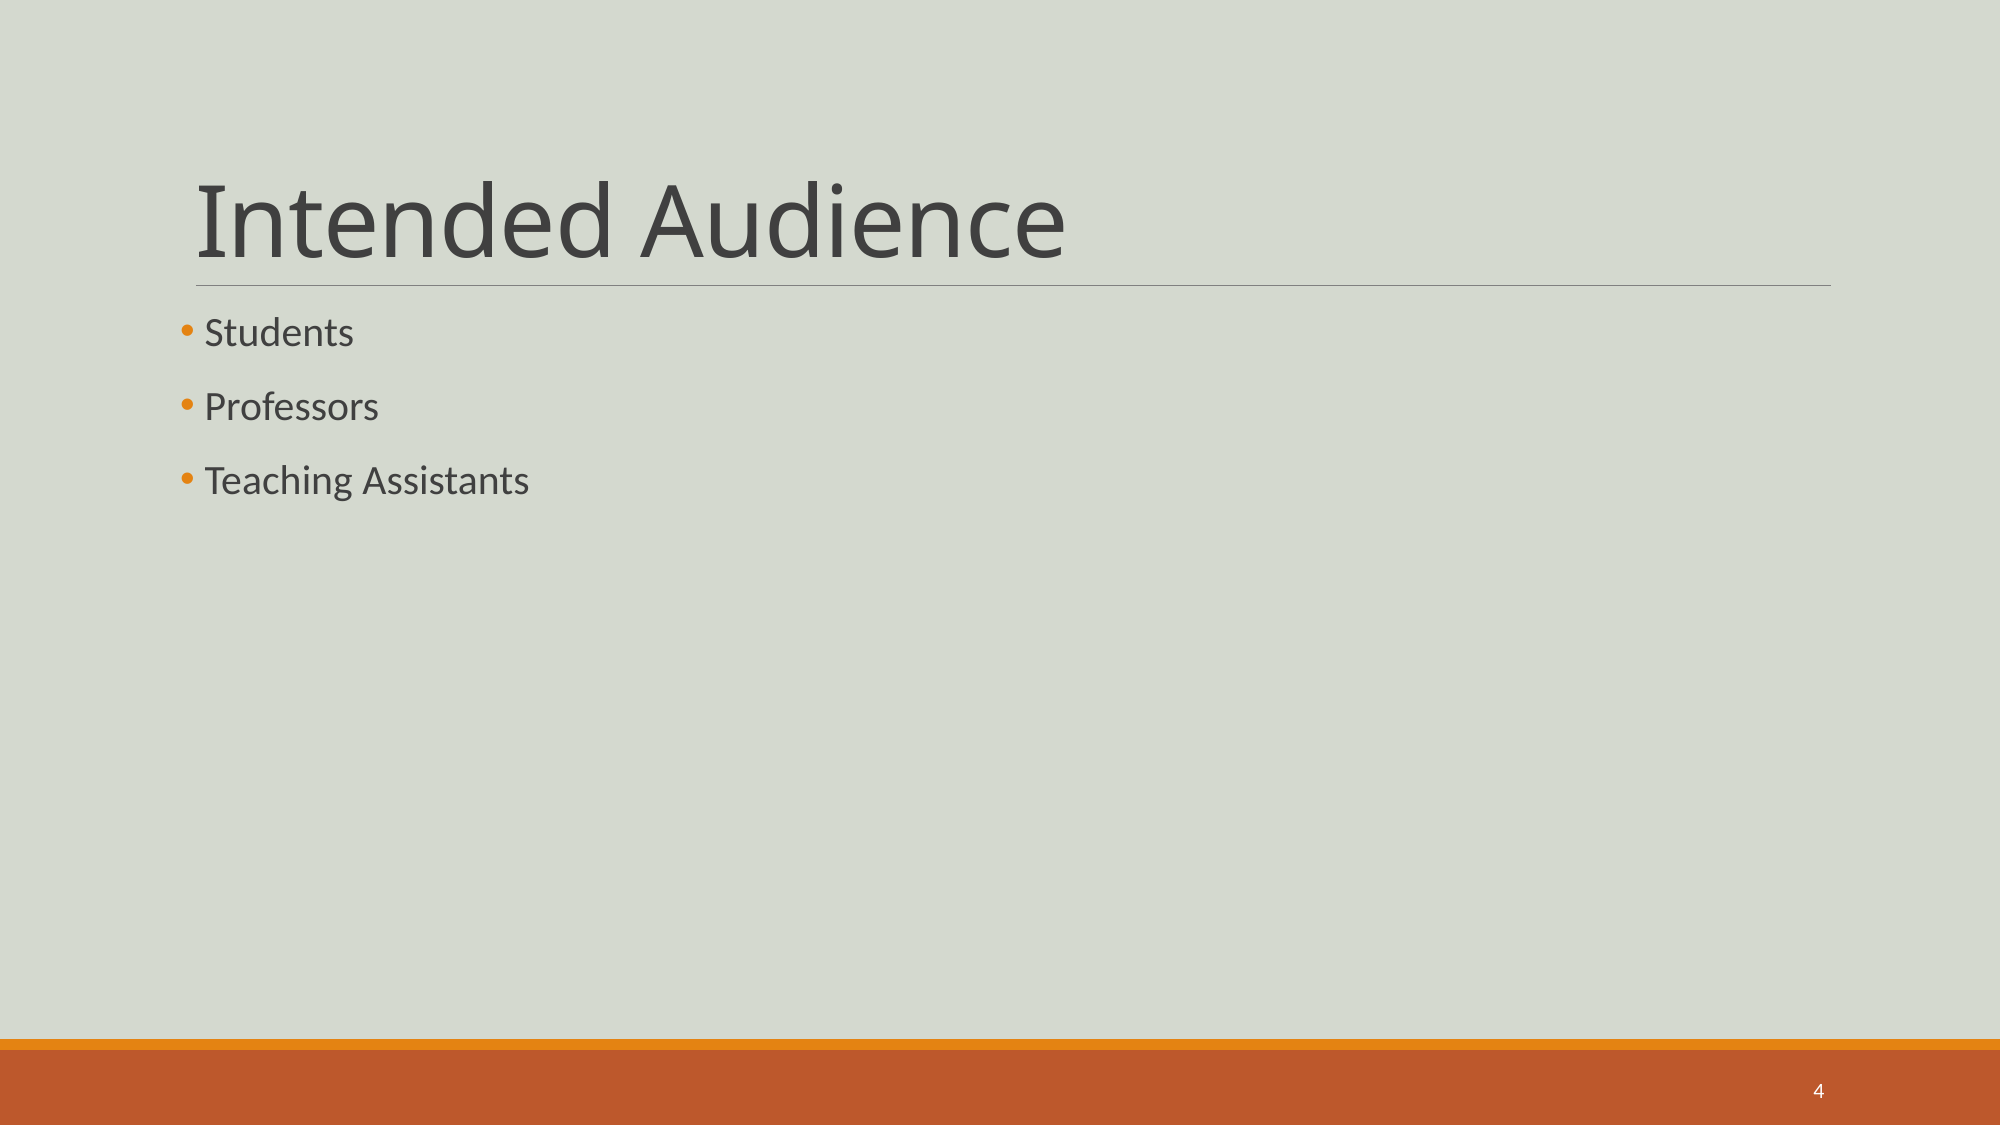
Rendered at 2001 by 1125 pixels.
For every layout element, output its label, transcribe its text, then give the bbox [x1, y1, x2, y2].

list Students Professors Teaching Assistants [180, 302, 1830, 963]
slide_number 4 [1624, 1059, 1840, 1120]
title Intended Audience [180, 47, 1830, 285]
